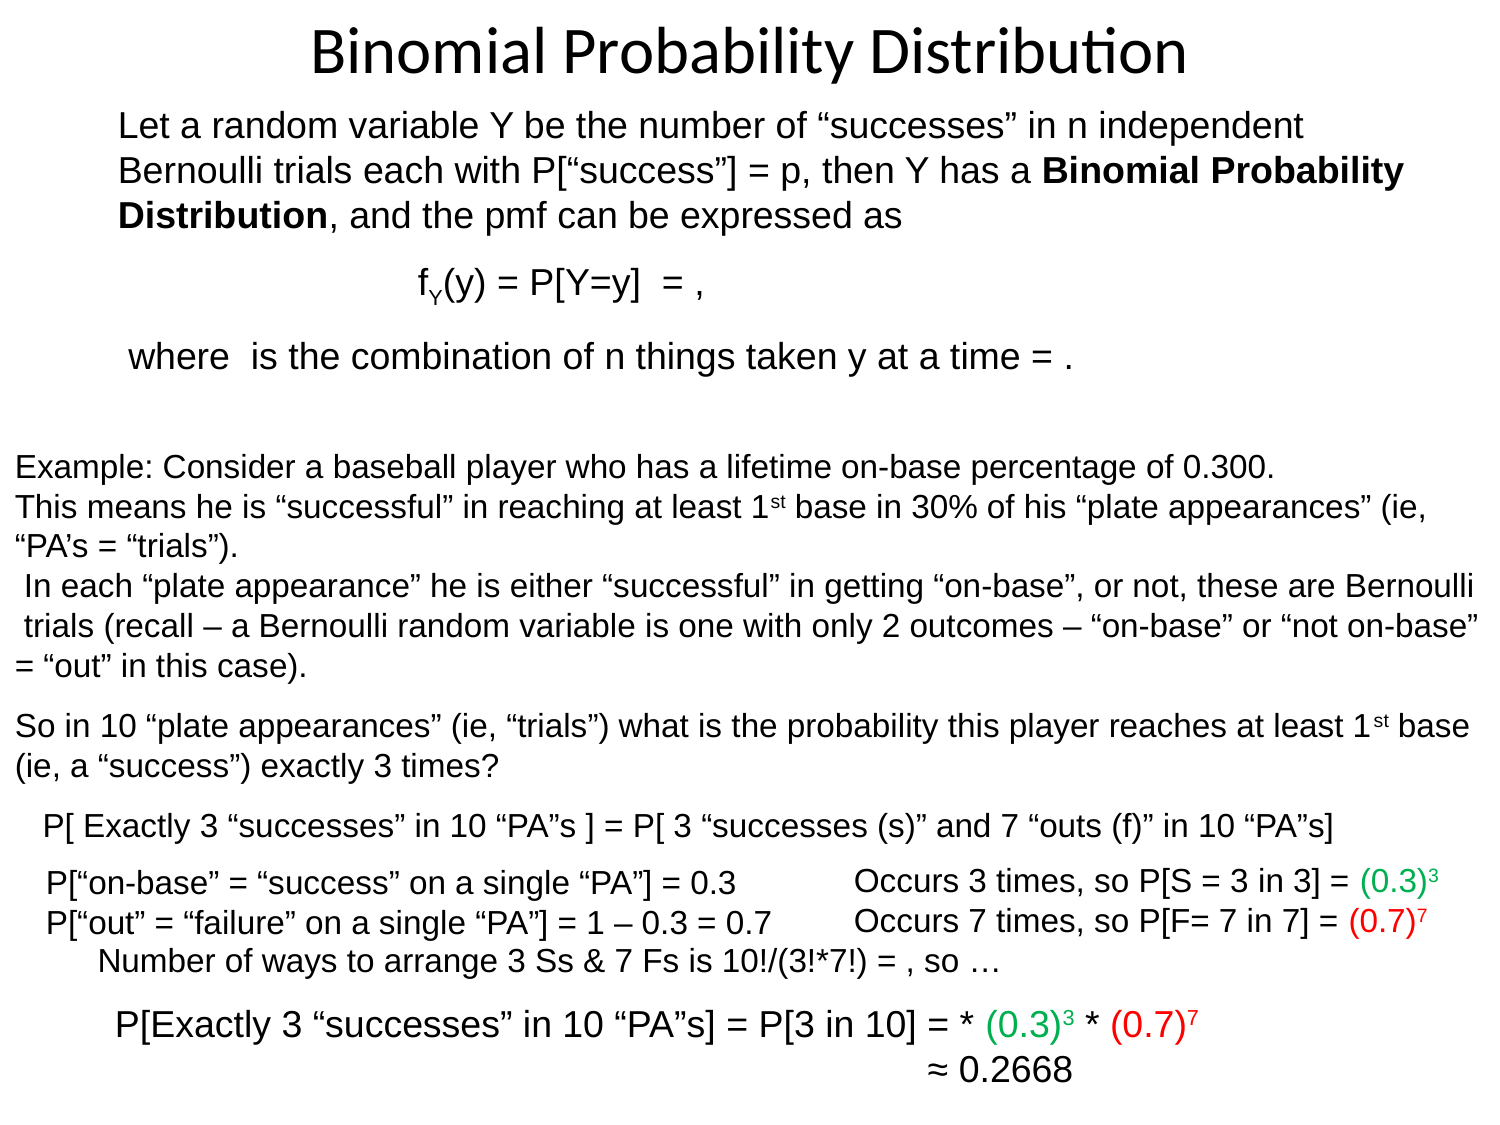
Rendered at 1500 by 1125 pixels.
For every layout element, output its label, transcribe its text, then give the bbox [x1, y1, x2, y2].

text_box P[“on-base” = “success” on a single “PA”] = 0.3 P[“out” = “failure” on a single “PA”] = 1 – 0.3 = 0.7 [31, 854, 789, 949]
text_box Example: Consider a baseball player who has a lifetime on-base percentage of 0.300. This means he is “successful” in reaching at least 1st base in 30% of his “plate appearances” (ie, “PA’s = “trials”). In each “plate appearance” he is either “successful” in getting “on-base”, or not, these are Bernoulli trials (recall – a Bernoulli random variable is one with only 2 outcomes – “on-base” or “not on-base” = “out” in this case). So in 10 “plate appearances” (ie, “trials”) what is the probability this player reaches at least 1st base (ie, a “success”) exactly 3 times? P[ Exactly 3 “successes” in 10 “PA”s ] = P[ 3 “successes (s)” and 7 “outs (f)” in 10 “PA”s] [0, 437, 1500, 852]
text_box Binomial Probability Distribution [74, 0, 1425, 88]
text_box Occurs 3 times, so P[S = 3 in 3] = (0.3)3 Occurs 7 times, so P[F= 7 in 7] = (0.7)7 [839, 852, 1454, 947]
